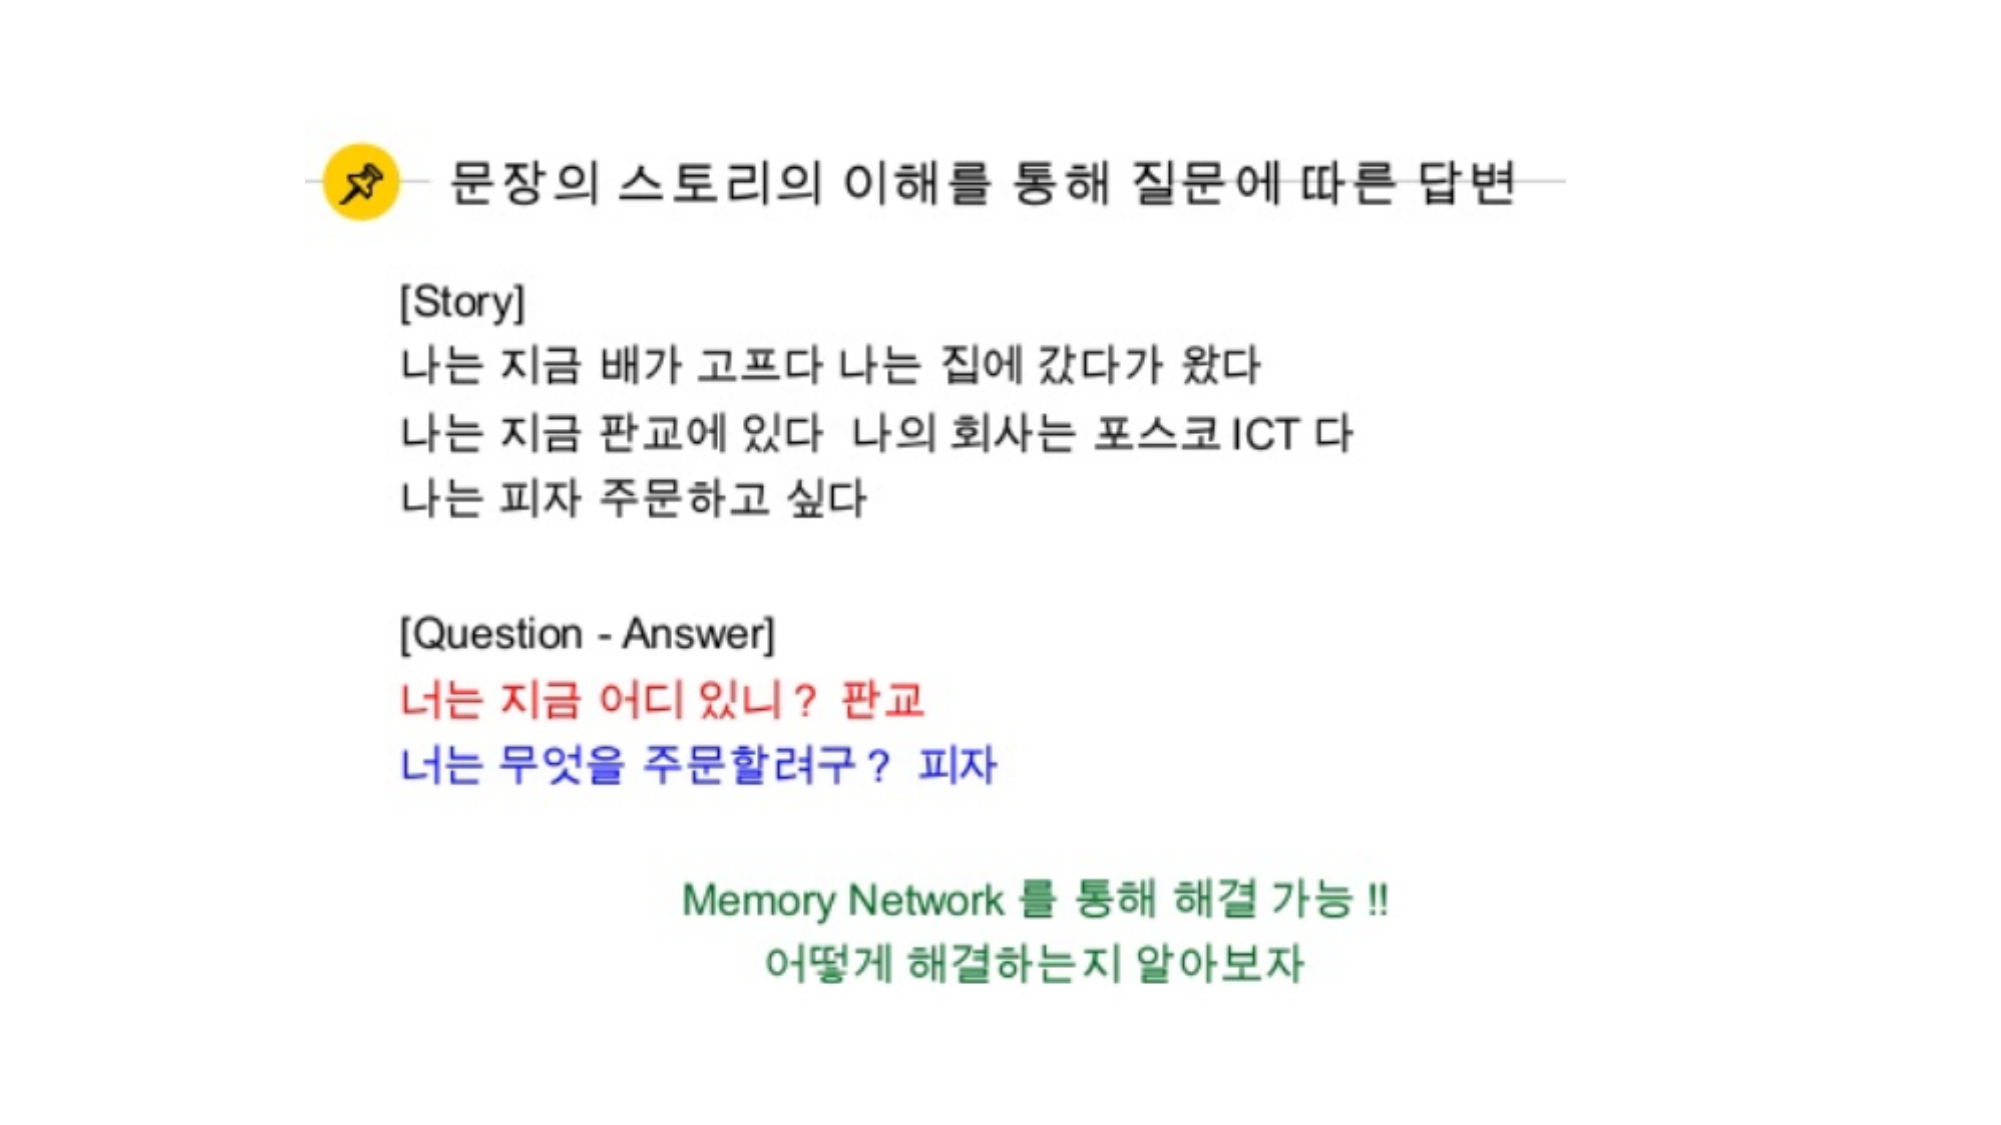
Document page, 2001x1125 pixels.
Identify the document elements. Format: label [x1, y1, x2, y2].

list [305, 117, 1566, 1008]
